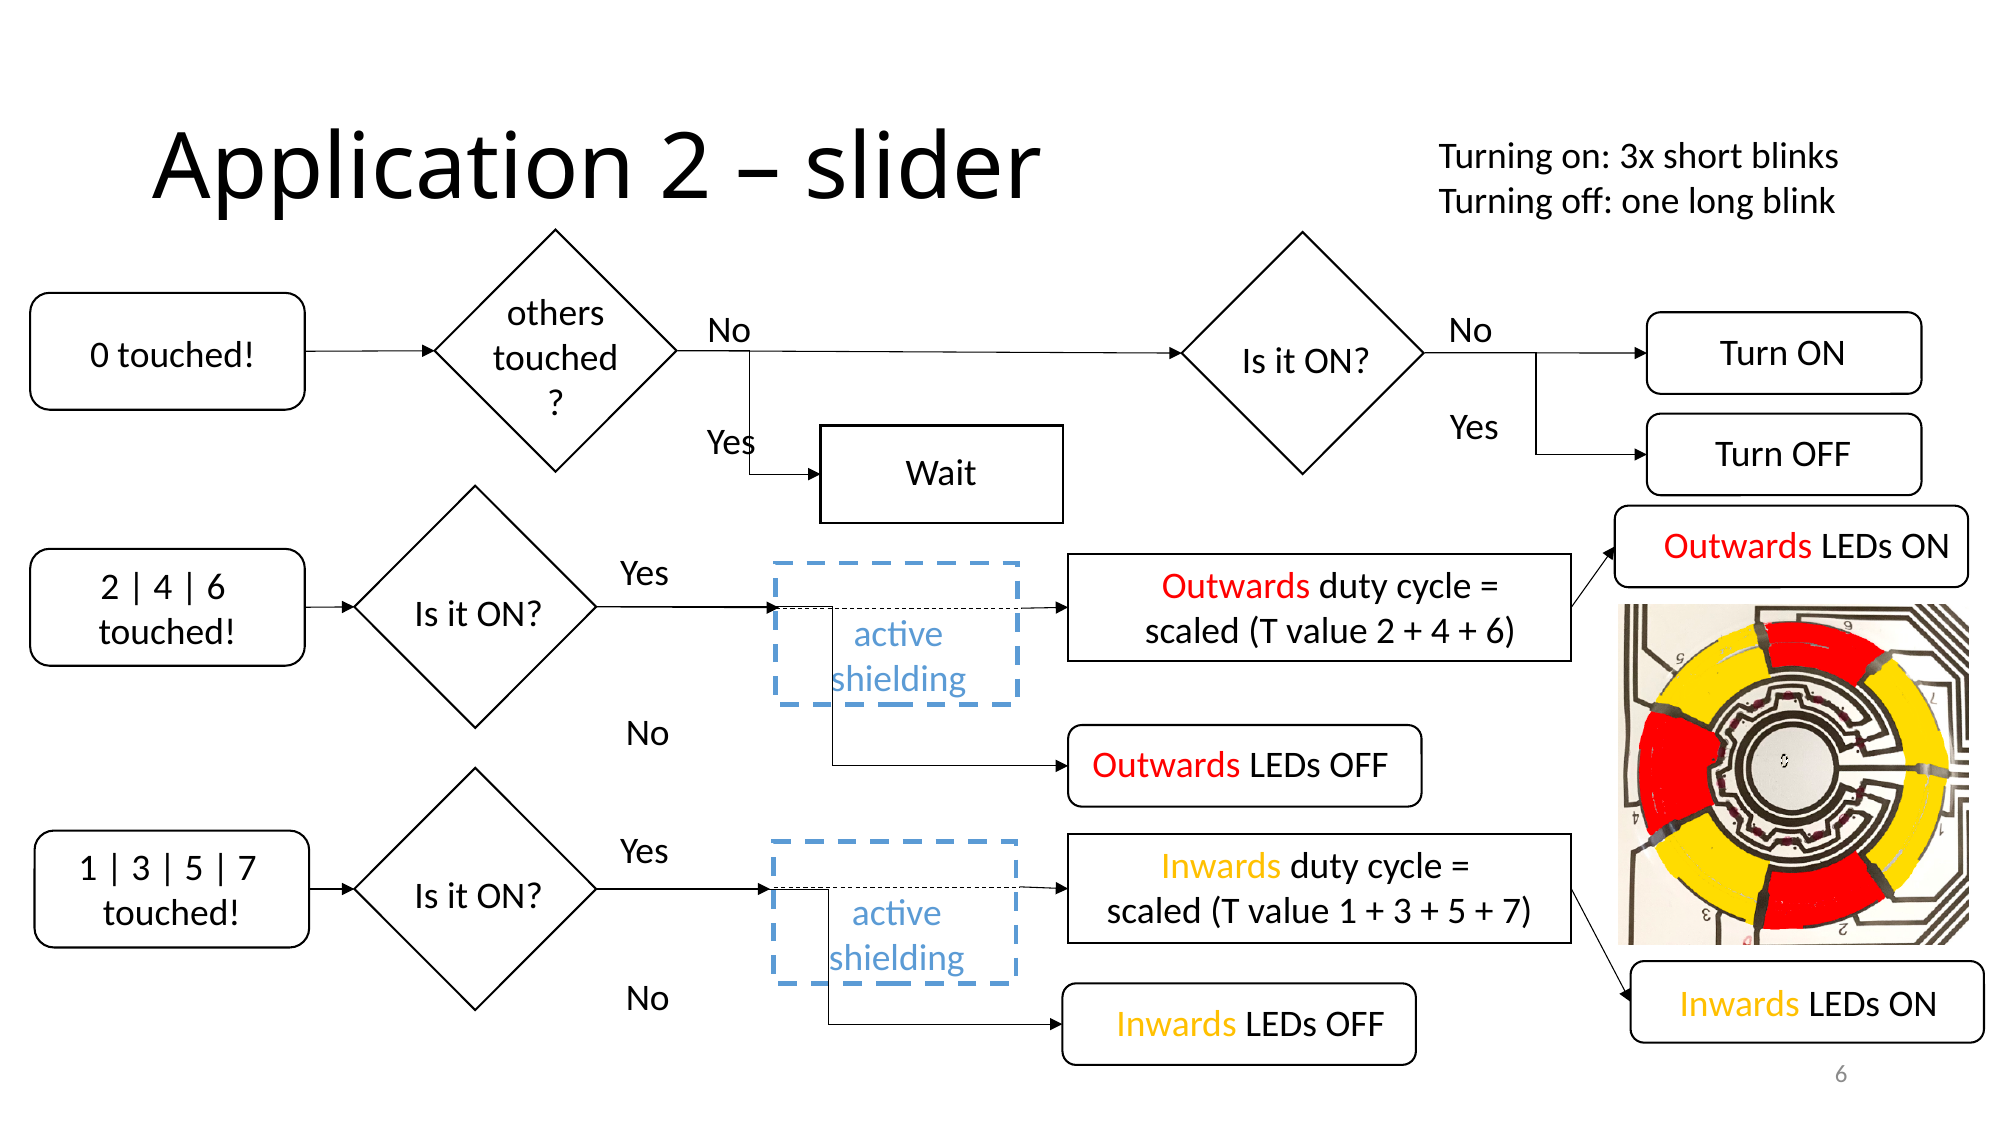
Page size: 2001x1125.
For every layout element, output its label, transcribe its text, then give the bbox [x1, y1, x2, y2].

title Application 2 – slider [137, 59, 1863, 229]
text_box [30, 229, 1984, 1065]
slide_number 6 [1412, 1065, 1863, 1103]
text_box Turning on: 3x short blinks Turning off: one long blink [1423, 123, 1926, 229]
picture [1618, 603, 1969, 945]
